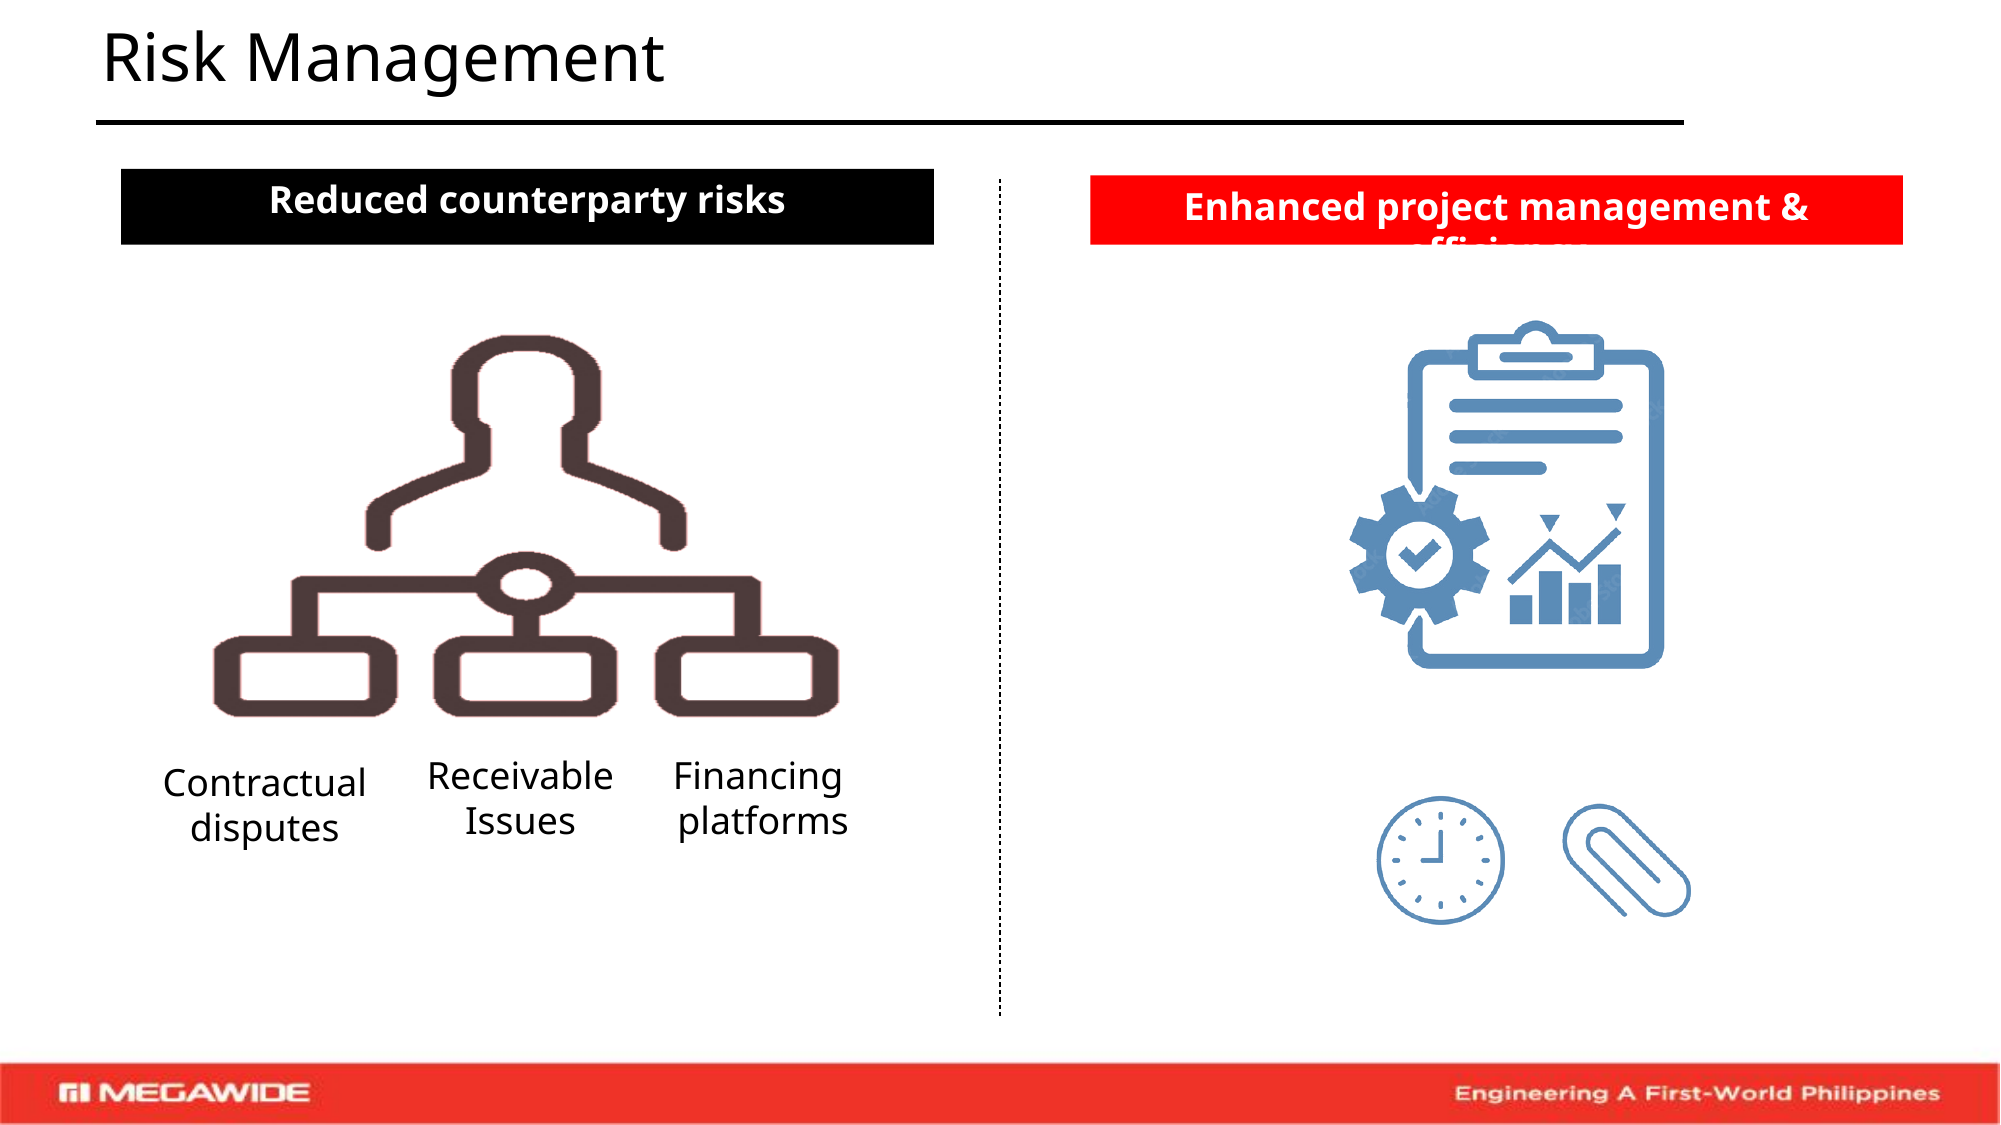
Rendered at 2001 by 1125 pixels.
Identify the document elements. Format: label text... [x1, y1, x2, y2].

text_box Reduced counterparty risks [121, 168, 934, 245]
text_box Contractual disputes [87, 752, 442, 857]
picture [0, 0, 2000, 1125]
text_box Financing platforms [596, 745, 930, 850]
text_box Risk Management [86, 0, 1863, 121]
text_box Receivable Issues [362, 757, 596, 850]
text_box Enhanced project management & efficiency [1090, 175, 1903, 245]
